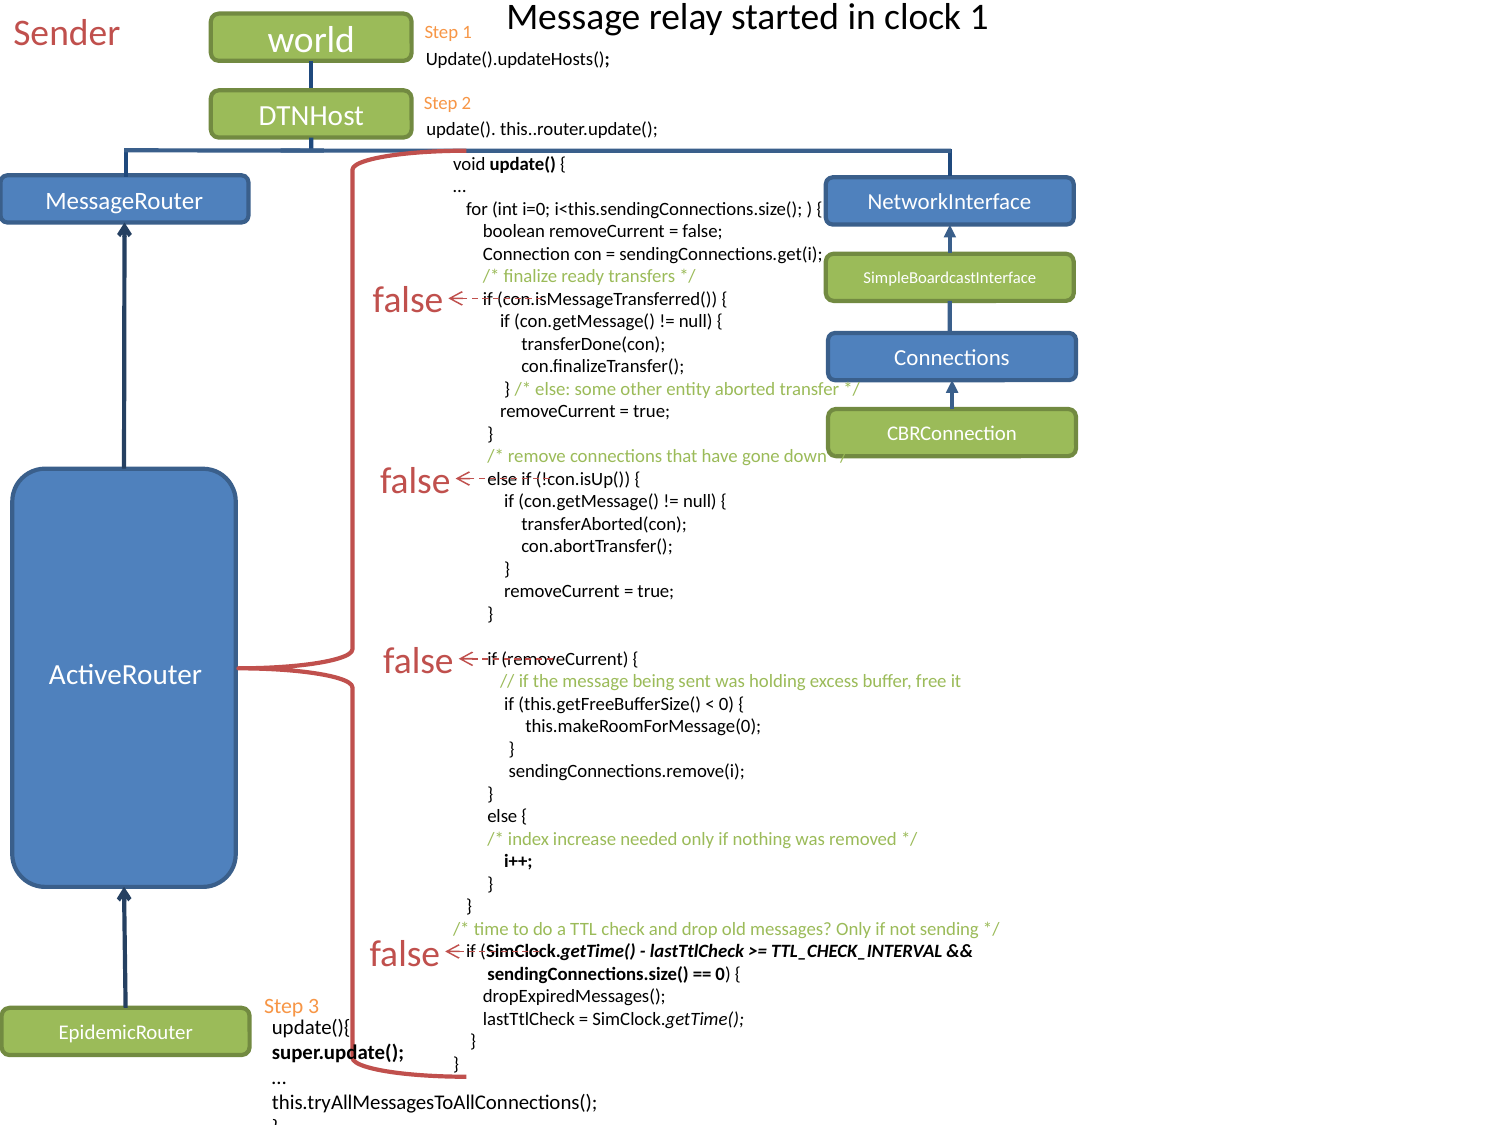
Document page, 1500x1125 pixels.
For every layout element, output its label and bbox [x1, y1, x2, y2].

text_box [0, 0, 1423, 1125]
